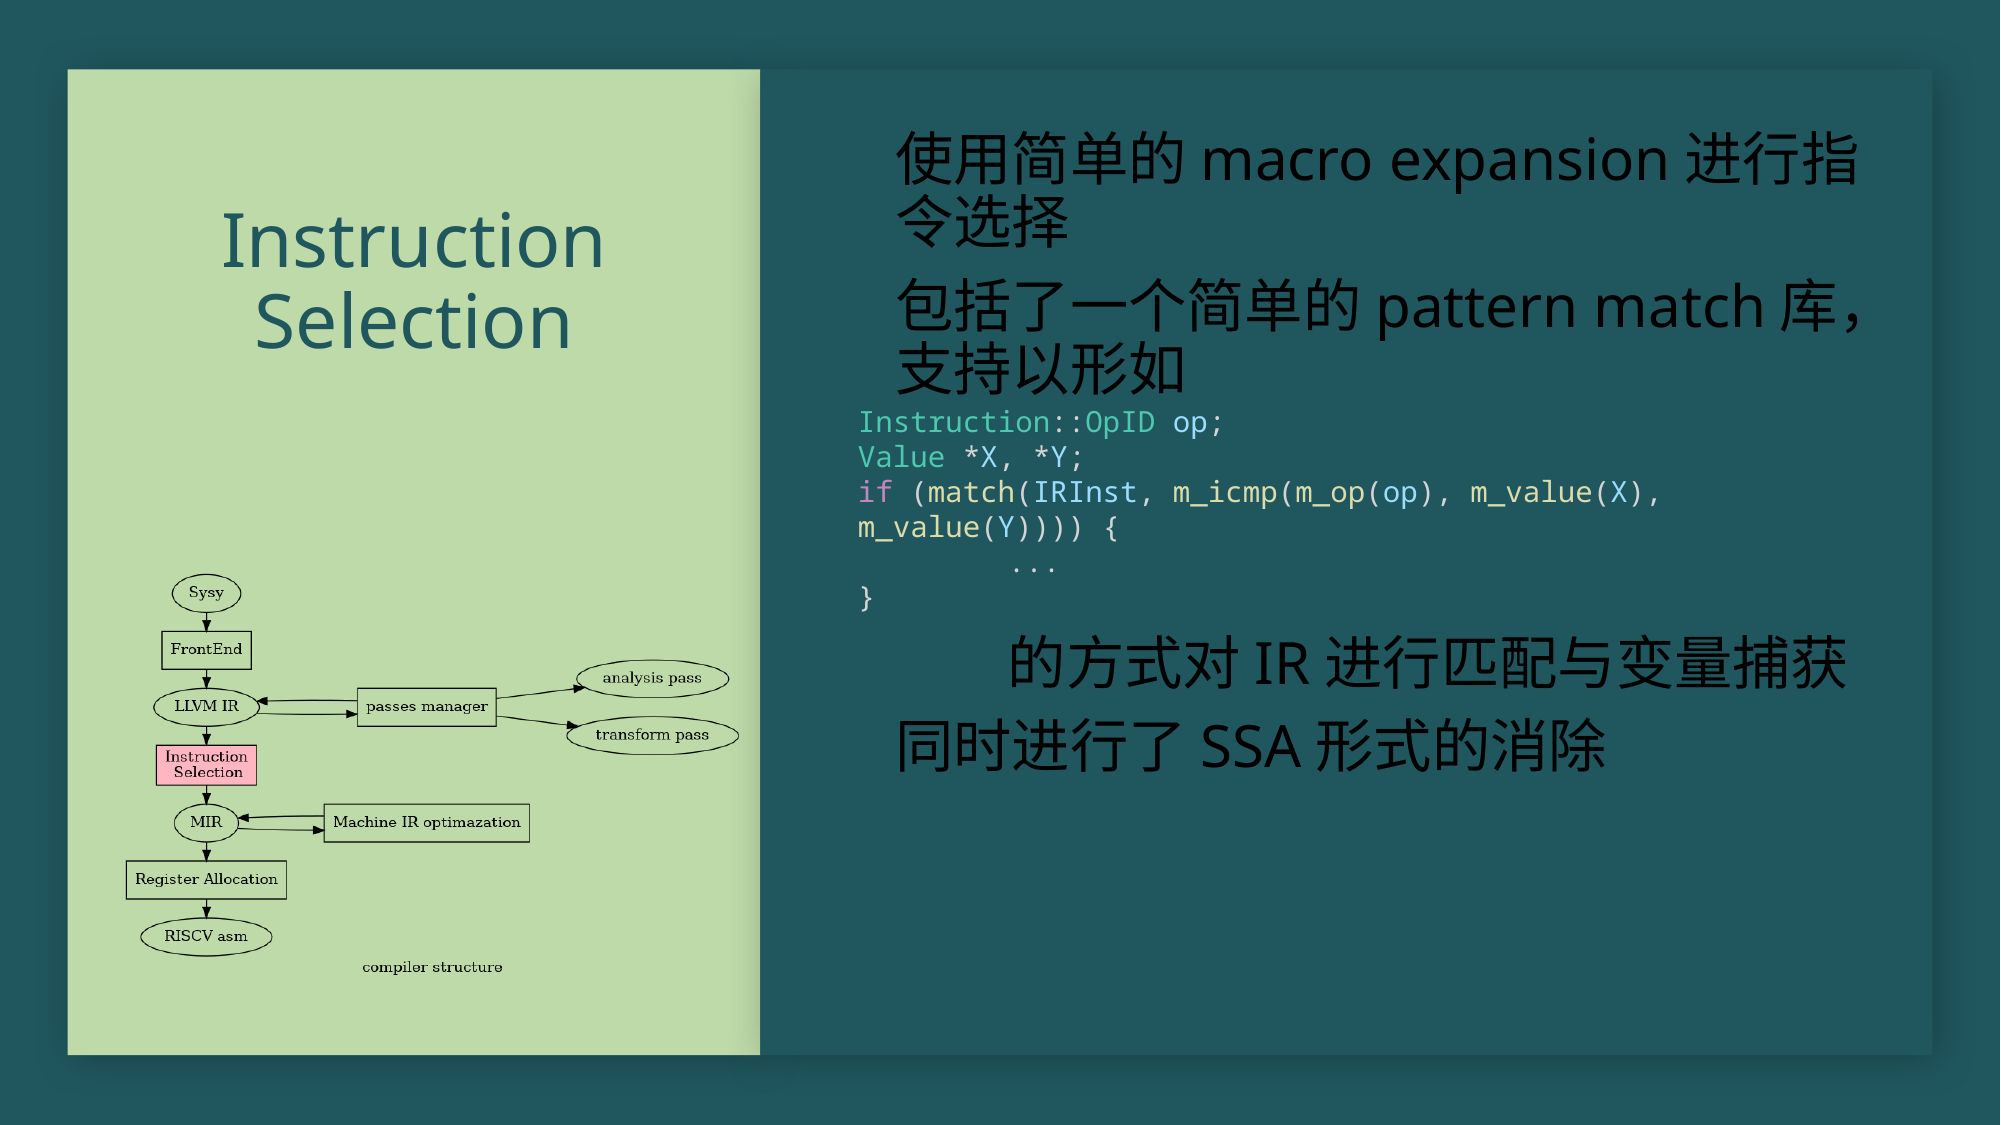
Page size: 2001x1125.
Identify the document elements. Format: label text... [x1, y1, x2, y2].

title Instruction Selection [86, 103, 742, 464]
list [122, 570, 742, 984]
list 使用简单的macro expansion进行指令选择 包括了一个简单的pattern match库，支持以形如 Instruction::OpID op; Value *X, *Y; if (match(IRInst, m_icmp(m_op(op), m_value(X), m_value(Y)))) { ... } 的方式对IR进行匹配与变量捕获 同时进行了SSA形式的消除 [842, 123, 1876, 970]
